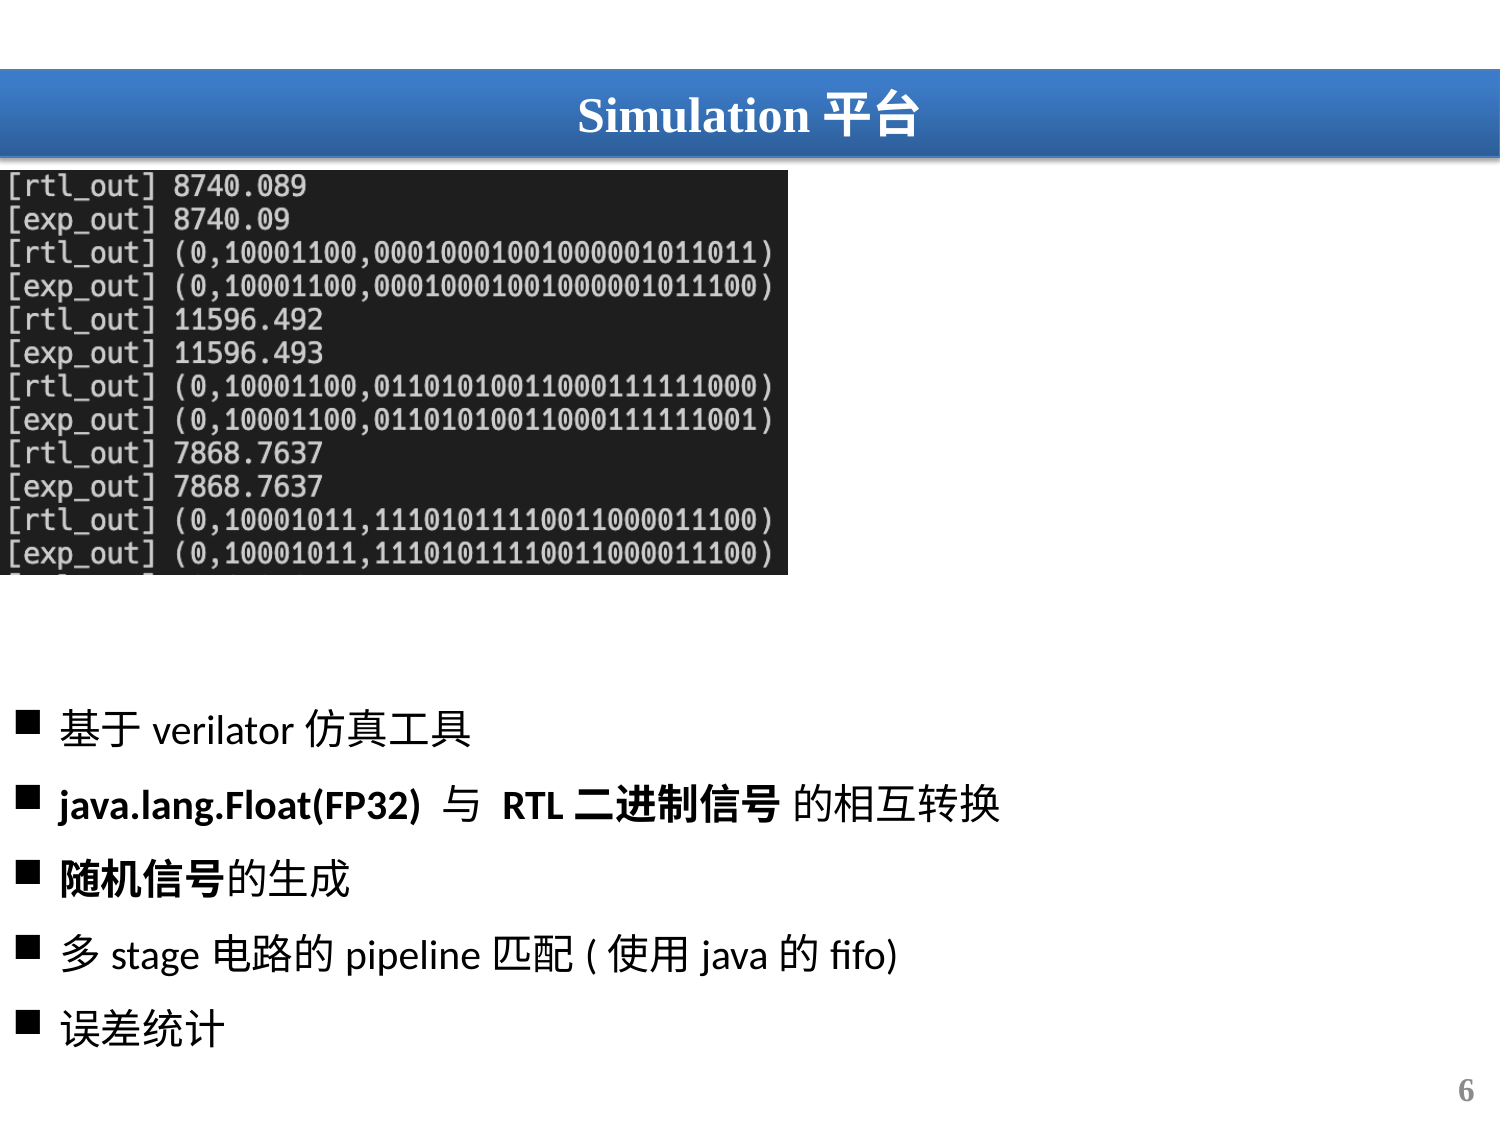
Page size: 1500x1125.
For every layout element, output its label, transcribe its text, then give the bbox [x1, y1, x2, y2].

picture [0, 155, 1500, 575]
title Simulation平台 [0, 69, 1500, 155]
text_box 基于verilator仿真工具 java.lang.Float(FP32) 与 RTL二进制信号 的相互转换 随机信号的生成 多stage电路的pipeline匹配(使用java的fifo) 误差统计 [0, 670, 1490, 1061]
slide_number 5 [1139, 1061, 1490, 1118]
